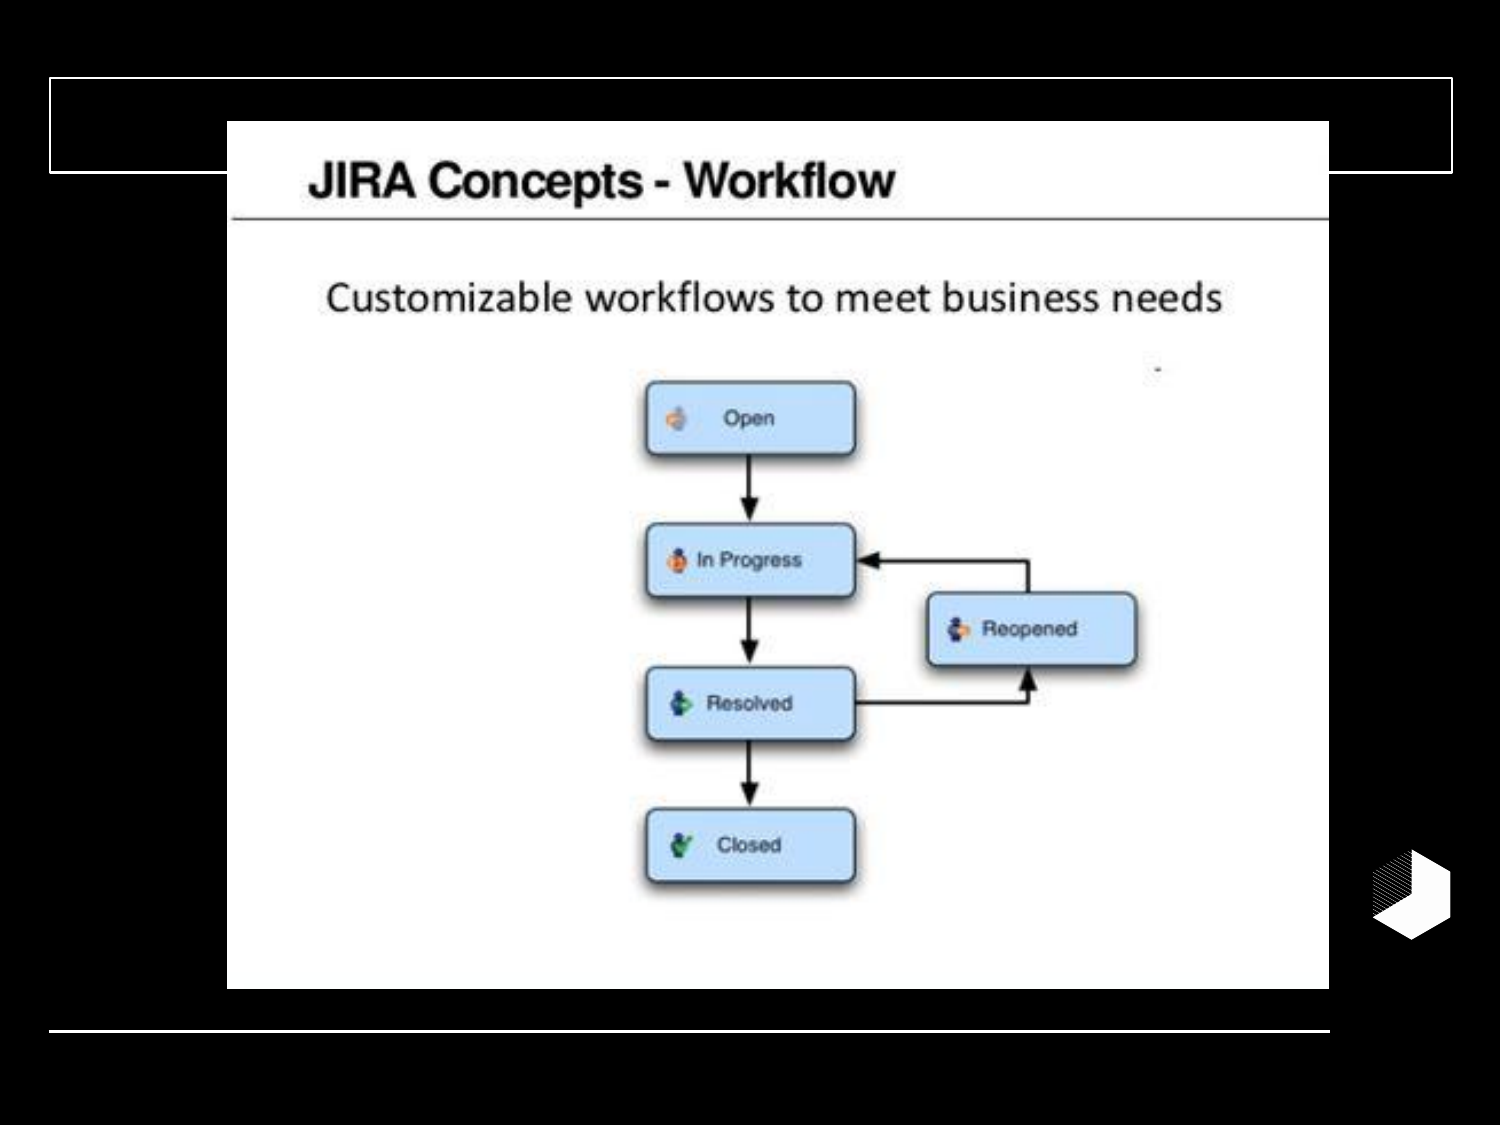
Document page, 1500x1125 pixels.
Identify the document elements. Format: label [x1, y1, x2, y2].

picture [227, 121, 1329, 989]
picture [1372, 849, 1451, 940]
